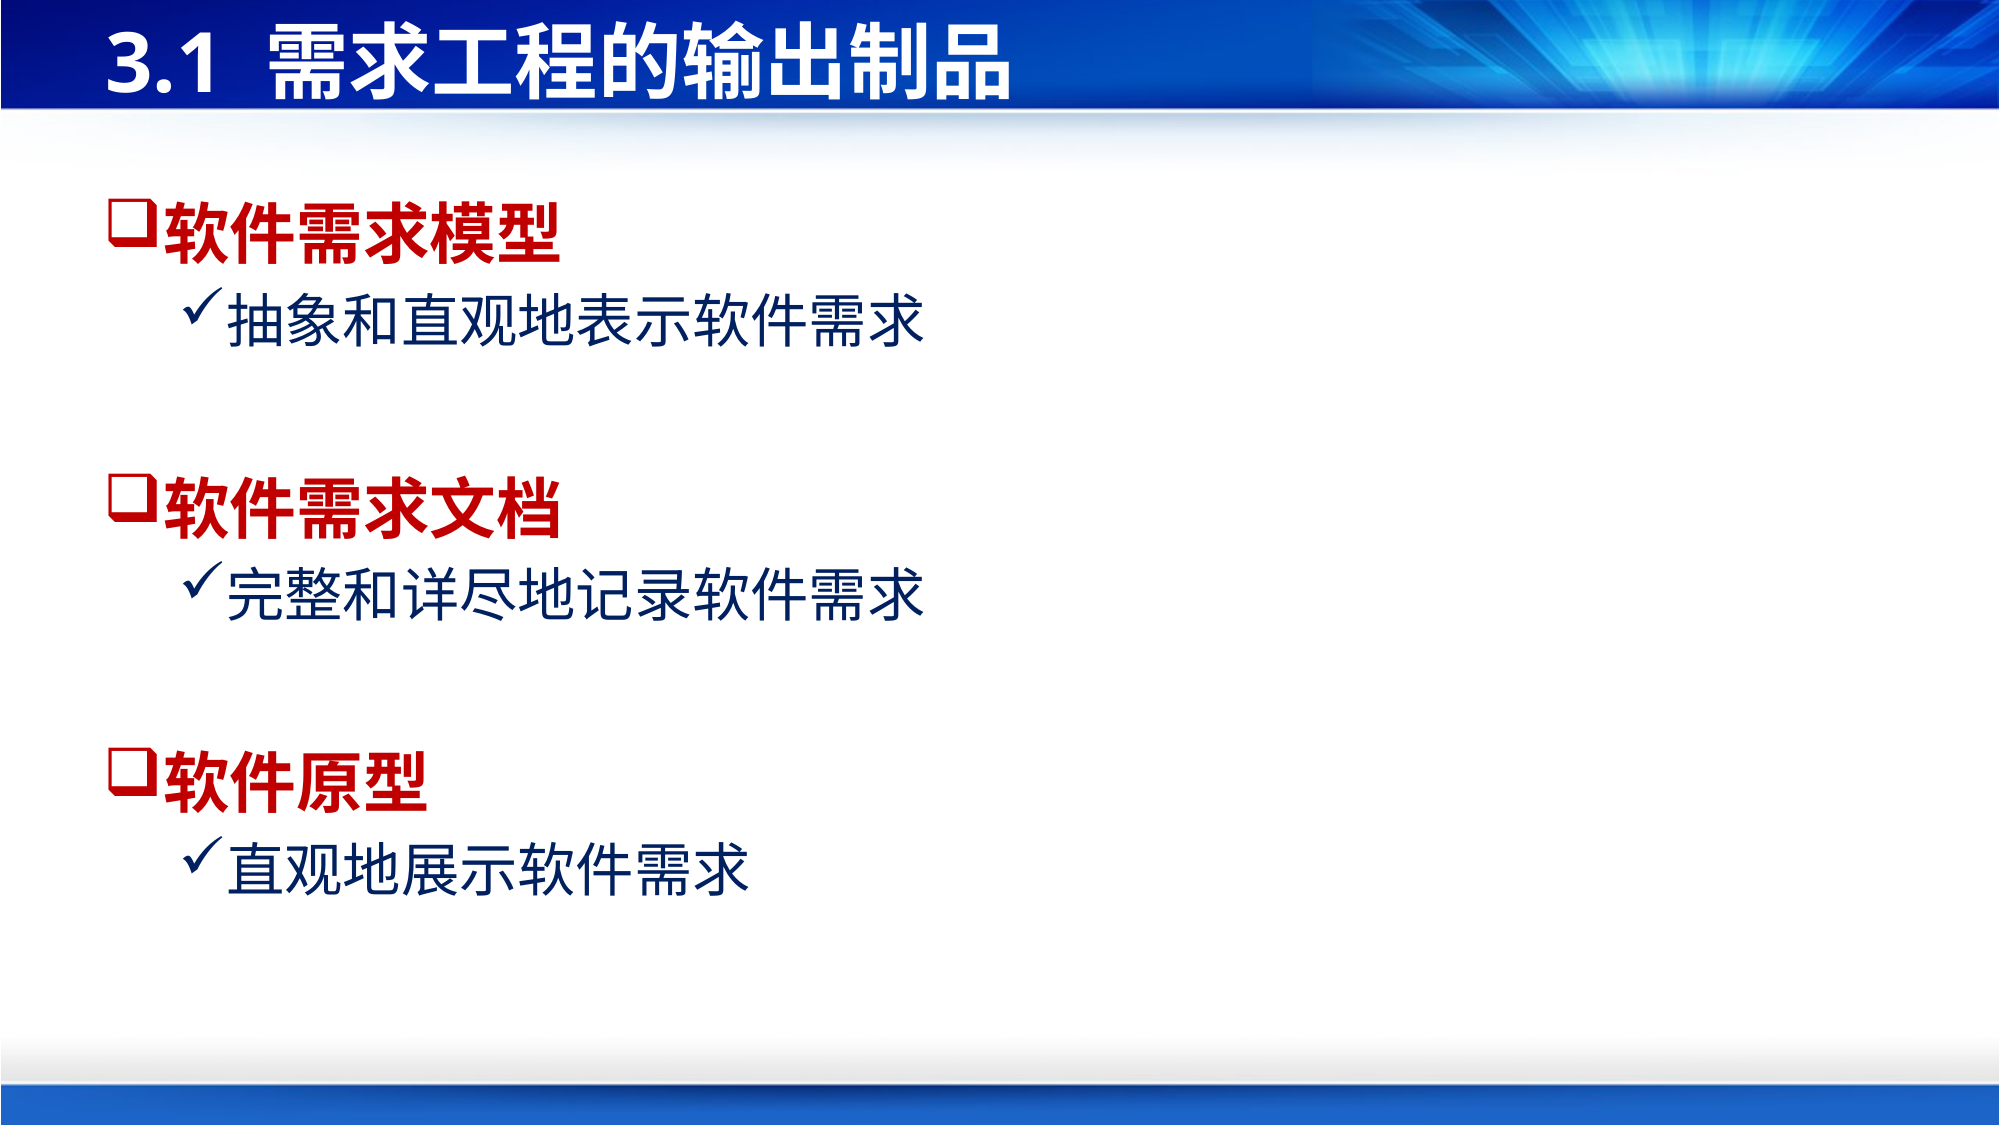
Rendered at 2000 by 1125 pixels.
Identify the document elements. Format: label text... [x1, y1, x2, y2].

list 软件需求模型 抽象和直观地表示软件需求 软件需求文档 完整和详尽地记录软件需求 软件原型 直观地展示软件需求 [88, 184, 1880, 1012]
picture [1, 0, 1999, 1125]
title 3.1 需求工程的输出制品 [90, 1, 1880, 118]
